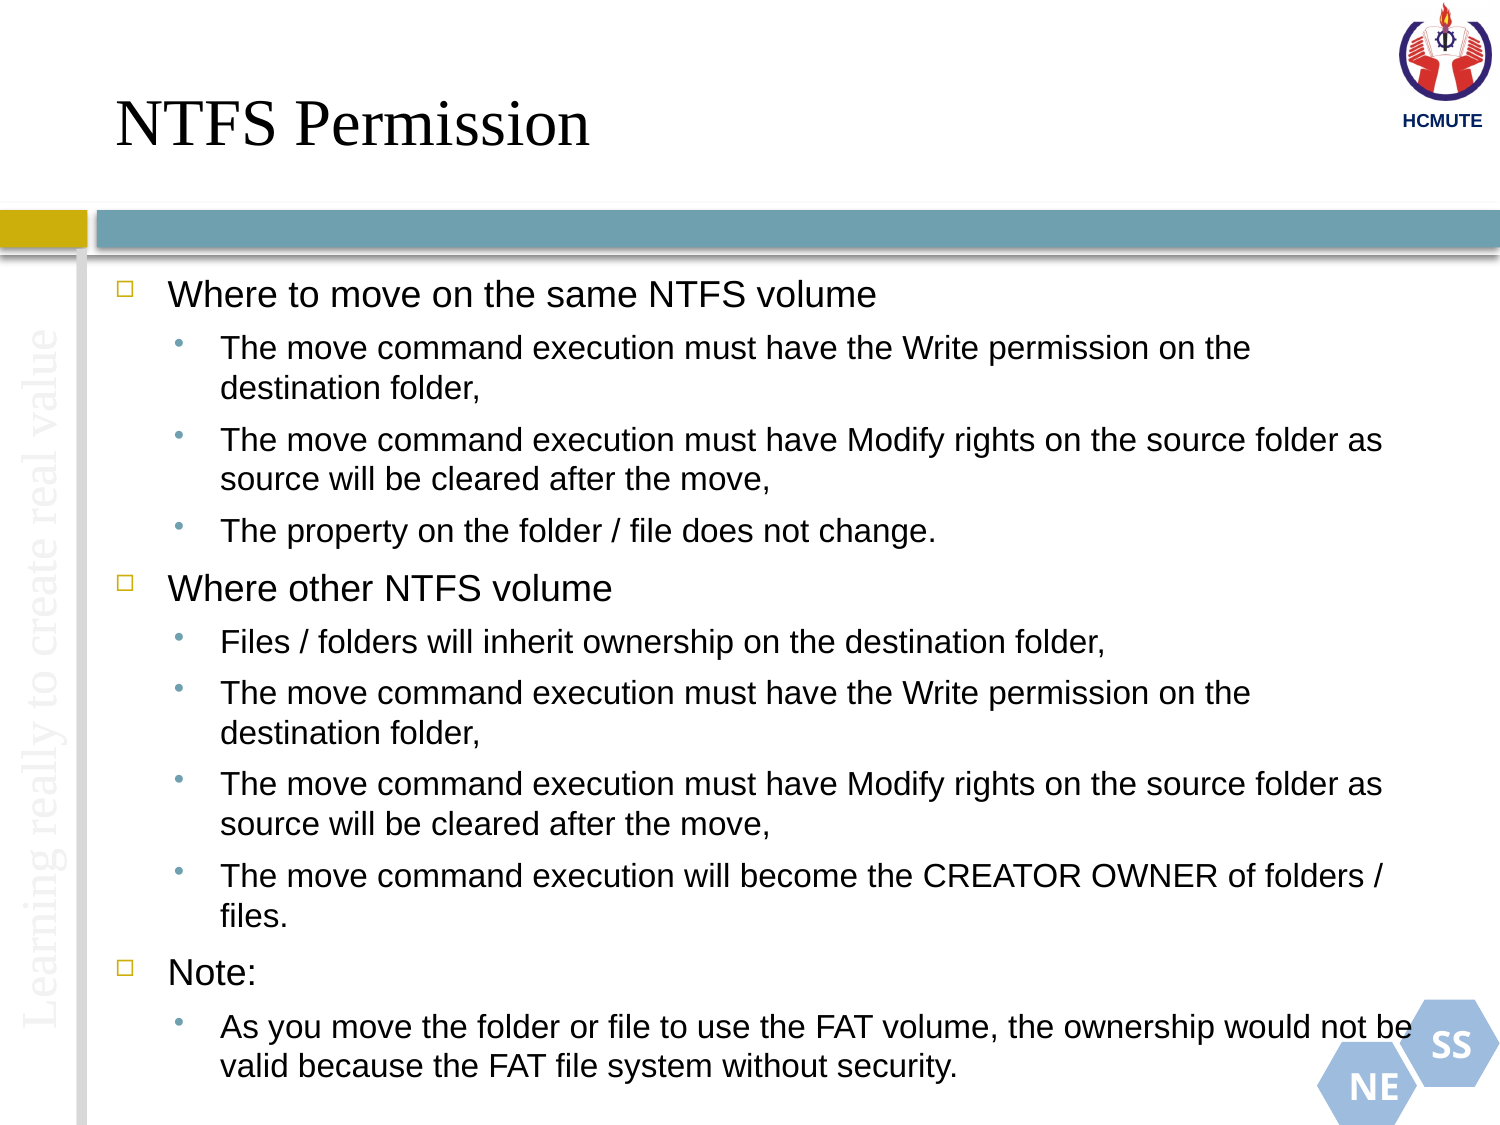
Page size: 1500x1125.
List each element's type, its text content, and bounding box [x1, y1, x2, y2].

title NTFS Permission [100, 37, 1438, 200]
picture [1399, 2, 1492, 101]
list Where to move on the same NTFS volume The move command execution must have the Write permission on the destination folder, The move command execution must have Modify rights on the source folder as source will be cleared after the move, The property on the folder / file does not change. Where other NTFS volume Files / folders will inherit ownership on the destination folder, The move command execution must have the Write permission on the destination folder, The move command execution must have Modify rights on the source folder as source will be cleared after the move, The move command execution will become the CREATOR OWNER of folders / files. Note: As you move the folder or file to use the FAT volume, the ownership would not be valid because the FAT file system without security. [100, 262, 1438, 1106]
